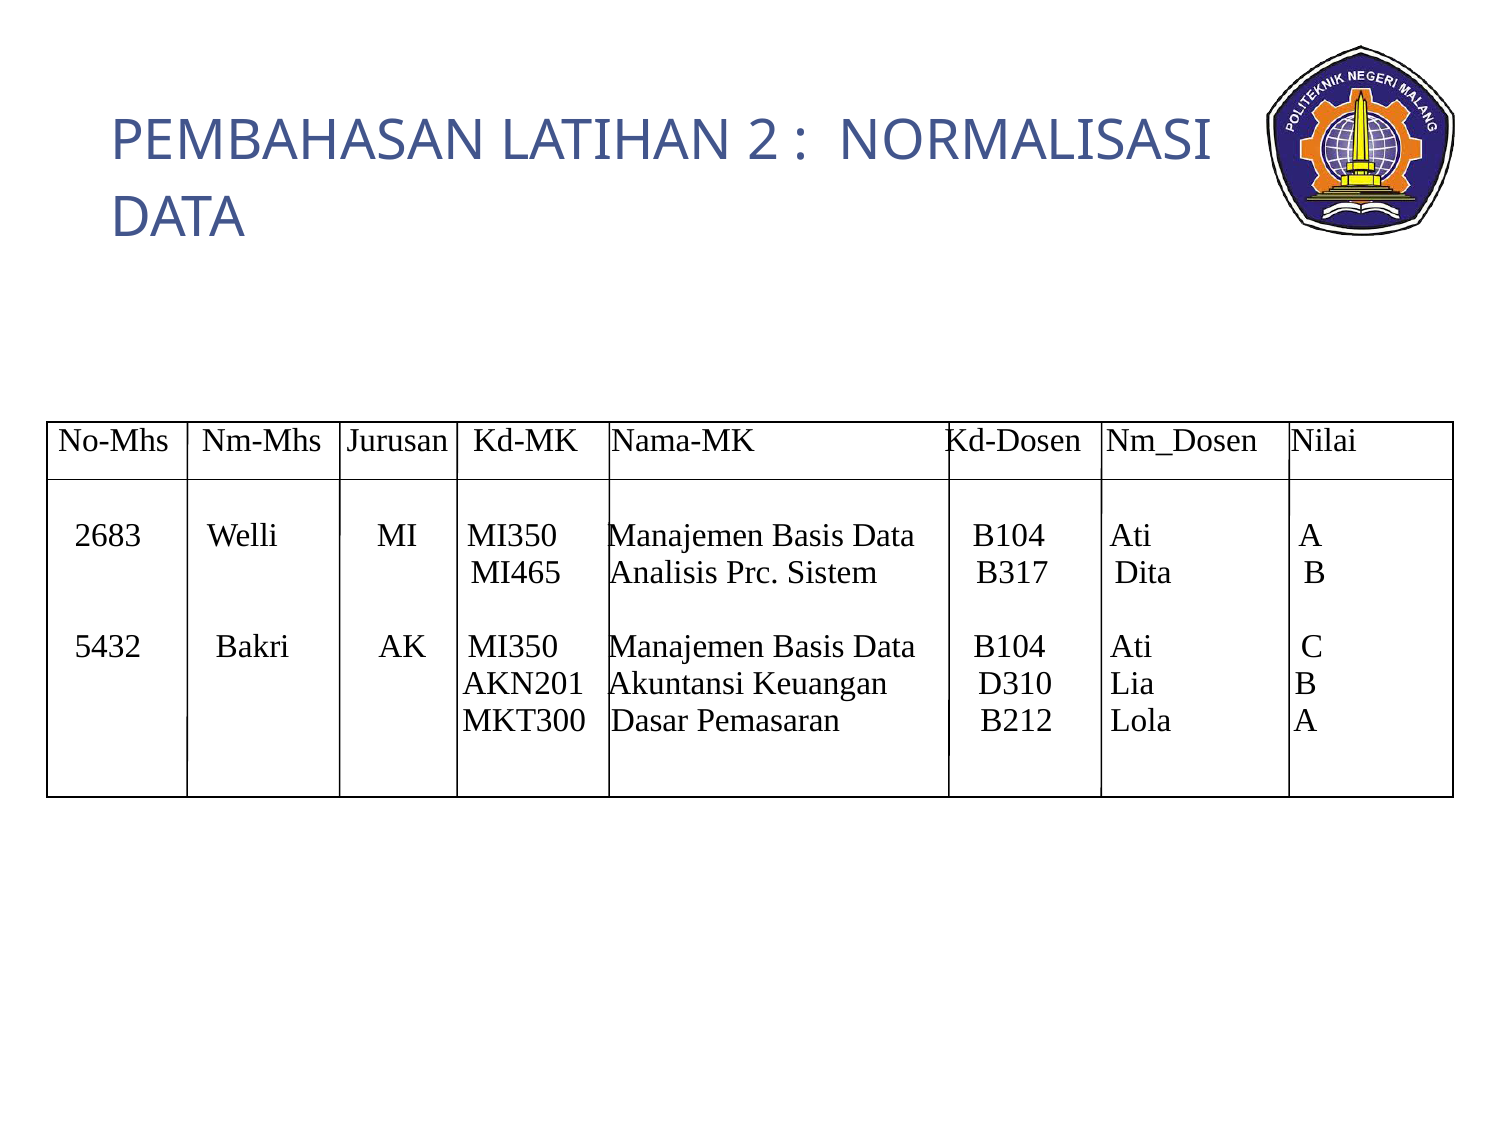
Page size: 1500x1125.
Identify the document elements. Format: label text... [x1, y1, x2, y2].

table_cell 2683 Welli MI MI350 Manajemen Basis Data B104 Ati A MI465 Analisis Prc. Sistem B317 Dita B 5432 Bakri AK MI350 Manajemen Basis Data B104 Ati C AKN201 Akuntansi Keuangan D310 Lia B MKT300 Dasar Pemasaran B212 Lola A [1103, 619, 1288, 796]
table_header No-Mhs Nm-Mhs Jurusan Kd-MK Nama-MK Kd-Dosen Nm_Dosen Nilai [189, 423, 339, 479]
table_header No-Mhs Nm-Mhs Jurusan Kd-MK Nama-MK Kd-Dosen Nm_Dosen Nilai [1291, 423, 1452, 479]
table_cell 2683 Welli MI MI350 Manajemen Basis Data B104 Ati A MI465 Analisis Prc. Sistem B317 Dita B 5432 Bakri AK MI350 Manajemen Basis Data B104 Ati C AKN201 Akuntansi Keuangan D310 Lia B MKT300 Dasar Pemasaran B212 Lola A [610, 480, 948, 607]
table_header No-Mhs Nm-Mhs Jurusan Kd-MK Nama-MK Kd-Dosen Nm_Dosen Nilai [458, 423, 608, 479]
table_cell 2683 Welli MI MI350 Manajemen Basis Data B104 Ati A MI465 Analisis Prc. Sistem B317 Dita B 5432 Bakri AK MI350 Manajemen Basis Data B104 Ati C AKN201 Akuntansi Keuangan D310 Lia B MKT300 Dasar Pemasaran B212 Lola A [610, 619, 948, 796]
table_header No-Mhs Nm-Mhs Jurusan Kd-MK Nama-MK Kd-Dosen Nm_Dosen Nilai [48, 423, 186, 479]
table_cell 2683 Welli MI MI350 Manajemen Basis Data B104 Ati A MI465 Analisis Prc. Sistem B317 Dita B 5432 Bakri AK MI350 Manajemen Basis Data B104 Ati C AKN201 Akuntansi Keuangan D310 Lia B MKT300 Dasar Pemasaran B212 Lola A [188, 620, 338, 796]
table_cell 2683 Welli MI MI350 Manajemen Basis Data B104 Ati A MI465 Analisis Prc. Sistem B317 Dita B 5432 Bakri AK MI350 Manajemen Basis Data B104 Ati C AKN201 Akuntansi Keuangan D310 Lia B MKT300 Dasar Pemasaran B212 Lola A [458, 480, 608, 606]
text_box PEMBAHASAN LATIHAN 2 : NORMALISASI DATA [94, 92, 1272, 261]
picture [1266, 45, 1455, 236]
table_header No-Mhs Nm-Mhs Jurusan Kd-MK Nama-MK Kd-Dosen Nm_Dosen Nilai [950, 423, 1100, 479]
table_header No-Mhs Nm-Mhs Jurusan Kd-MK Nama-MK Kd-Dosen Nm_Dosen Nilai [611, 423, 948, 479]
table_cell 2683 Welli MI MI350 Manajemen Basis Data B104 Ati A MI465 Analisis Prc. Sistem B317 Dita B 5432 Bakri AK MI350 Manajemen Basis Data B104 Ati C AKN201 Akuntansi Keuangan D310 Lia B MKT300 Dasar Pemasaran B212 Lola A [341, 620, 456, 796]
table_cell 2683 Welli MI MI350 Manajemen Basis Data B104 Ati A MI465 Analisis Prc. Sistem B317 Dita B 5432 Bakri AK MI350 Manajemen Basis Data B104 Ati C AKN201 Akuntansi Keuangan D310 Lia B MKT300 Dasar Pemasaran B212 Lola A [189, 480, 338, 606]
table_cell 2683 Welli MI MI350 Manajemen Basis Data B104 Ati A MI465 Analisis Prc. Sistem B317 Dita B 5432 Bakri AK MI350 Manajemen Basis Data B104 Ati C AKN201 Akuntansi Keuangan D310 Lia B MKT300 Dasar Pemasaran B212 Lola A [1290, 480, 1452, 607]
table_cell 2683 Welli MI MI350 Manajemen Basis Data B104 Ati A MI465 Analisis Prc. Sistem B317 Dita B 5432 Bakri AK MI350 Manajemen Basis Data B104 Ati C AKN201 Akuntansi Keuangan D310 Lia B MKT300 Dasar Pemasaran B212 Lola A [950, 480, 1100, 606]
table_cell 2683 Welli MI MI350 Manajemen Basis Data B104 Ati A MI465 Analisis Prc. Sistem B317 Dita B 5432 Bakri AK MI350 Manajemen Basis Data B104 Ati C AKN201 Akuntansi Keuangan D310 Lia B MKT300 Dasar Pemasaran B212 Lola A [950, 620, 1100, 796]
table_cell 2683 Welli MI MI350 Manajemen Basis Data B104 Ati A MI465 Analisis Prc. Sistem B317 Dita B 5432 Bakri AK MI350 Manajemen Basis Data B104 Ati C AKN201 Akuntansi Keuangan D310 Lia B MKT300 Dasar Pemasaran B212 Lola A [1290, 619, 1452, 796]
table_cell 2683 Welli MI MI350 Manajemen Basis Data B104 Ati A MI465 Analisis Prc. Sistem B317 Dita B 5432 Bakri AK MI350 Manajemen Basis Data B104 Ati C AKN201 Akuntansi Keuangan D310 Lia B MKT300 Dasar Pemasaran B212 Lola A [458, 620, 608, 796]
table_cell 2683 Welli MI MI350 Manajemen Basis Data B104 Ati A MI465 Analisis Prc. Sistem B317 Dita B 5432 Bakri AK MI350 Manajemen Basis Data B104 Ati C AKN201 Akuntansi Keuangan D310 Lia B MKT300 Dasar Pemasaran B212 Lola A [48, 619, 186, 796]
table_header No-Mhs Nm-Mhs Jurusan Kd-MK Nama-MK Kd-Dosen Nm_Dosen Nilai [341, 423, 456, 479]
table_header No-Mhs Nm-Mhs Jurusan Kd-MK Nama-MK Kd-Dosen Nm_Dosen Nilai [1103, 423, 1288, 479]
table_cell 2683 Welli MI MI350 Manajemen Basis Data B104 Ati A MI465 Analisis Prc. Sistem B317 Dita B 5432 Bakri AK MI350 Manajemen Basis Data B104 Ati C AKN201 Akuntansi Keuangan D310 Lia B MKT300 Dasar Pemasaran B212 Lola A [341, 480, 456, 606]
table_cell 2683 Welli MI MI350 Manajemen Basis Data B104 Ati A MI465 Analisis Prc. Sistem B317 Dita B 5432 Bakri AK MI350 Manajemen Basis Data B104 Ati C AKN201 Akuntansi Keuangan D310 Lia B MKT300 Dasar Pemasaran B212 Lola A [48, 480, 186, 607]
table_cell 2683 Welli MI MI350 Manajemen Basis Data B104 Ati A MI465 Analisis Prc. Sistem B317 Dita B 5432 Bakri AK MI350 Manajemen Basis Data B104 Ati C AKN201 Akuntansi Keuangan D310 Lia B MKT300 Dasar Pemasaran B212 Lola A [1103, 480, 1288, 607]
